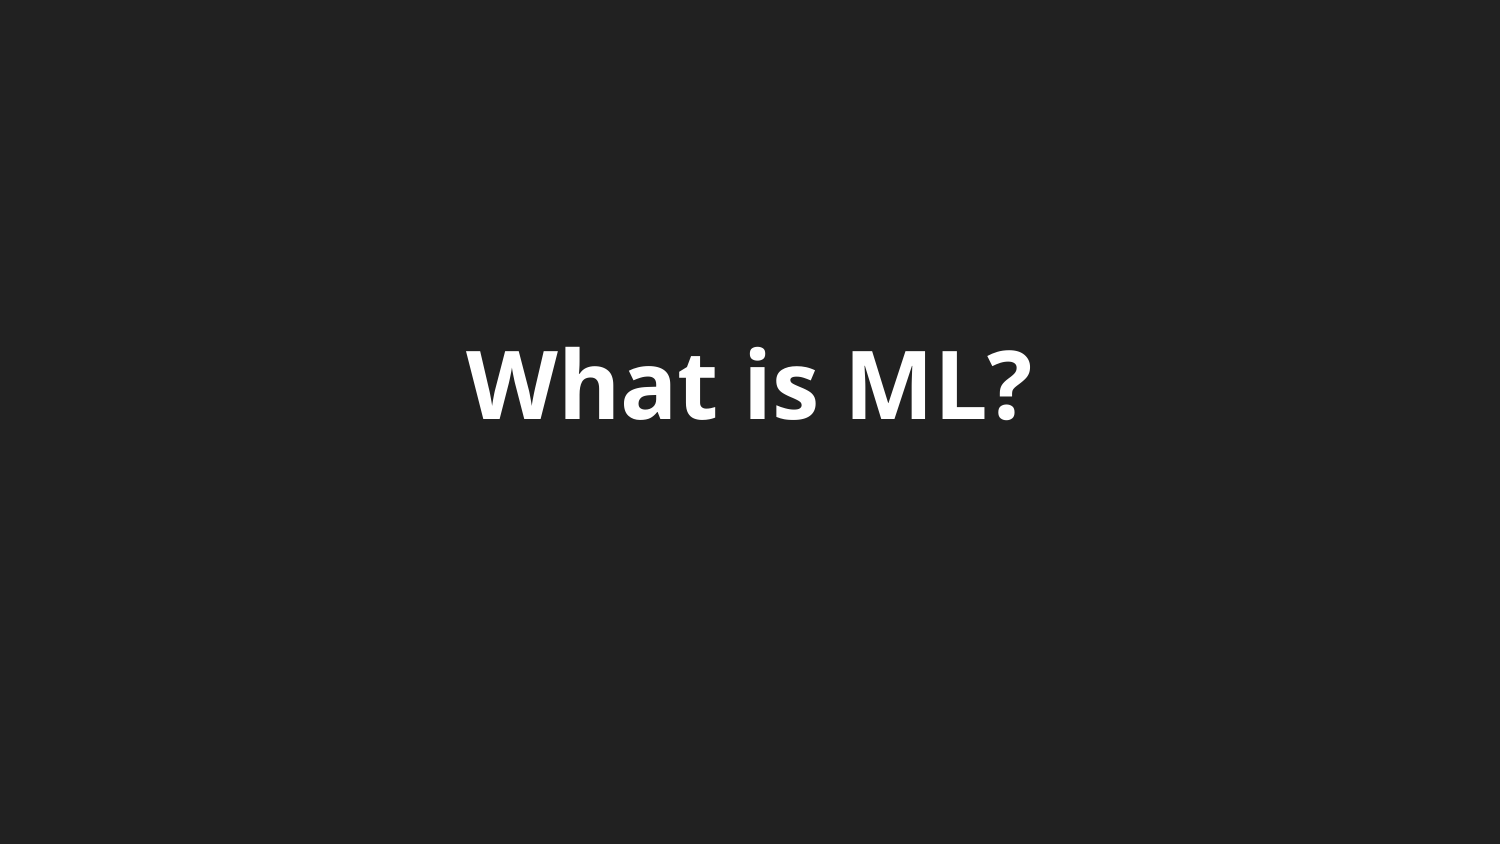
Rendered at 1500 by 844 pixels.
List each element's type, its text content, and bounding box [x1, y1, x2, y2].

title What is ML? [424, 303, 1076, 466]
